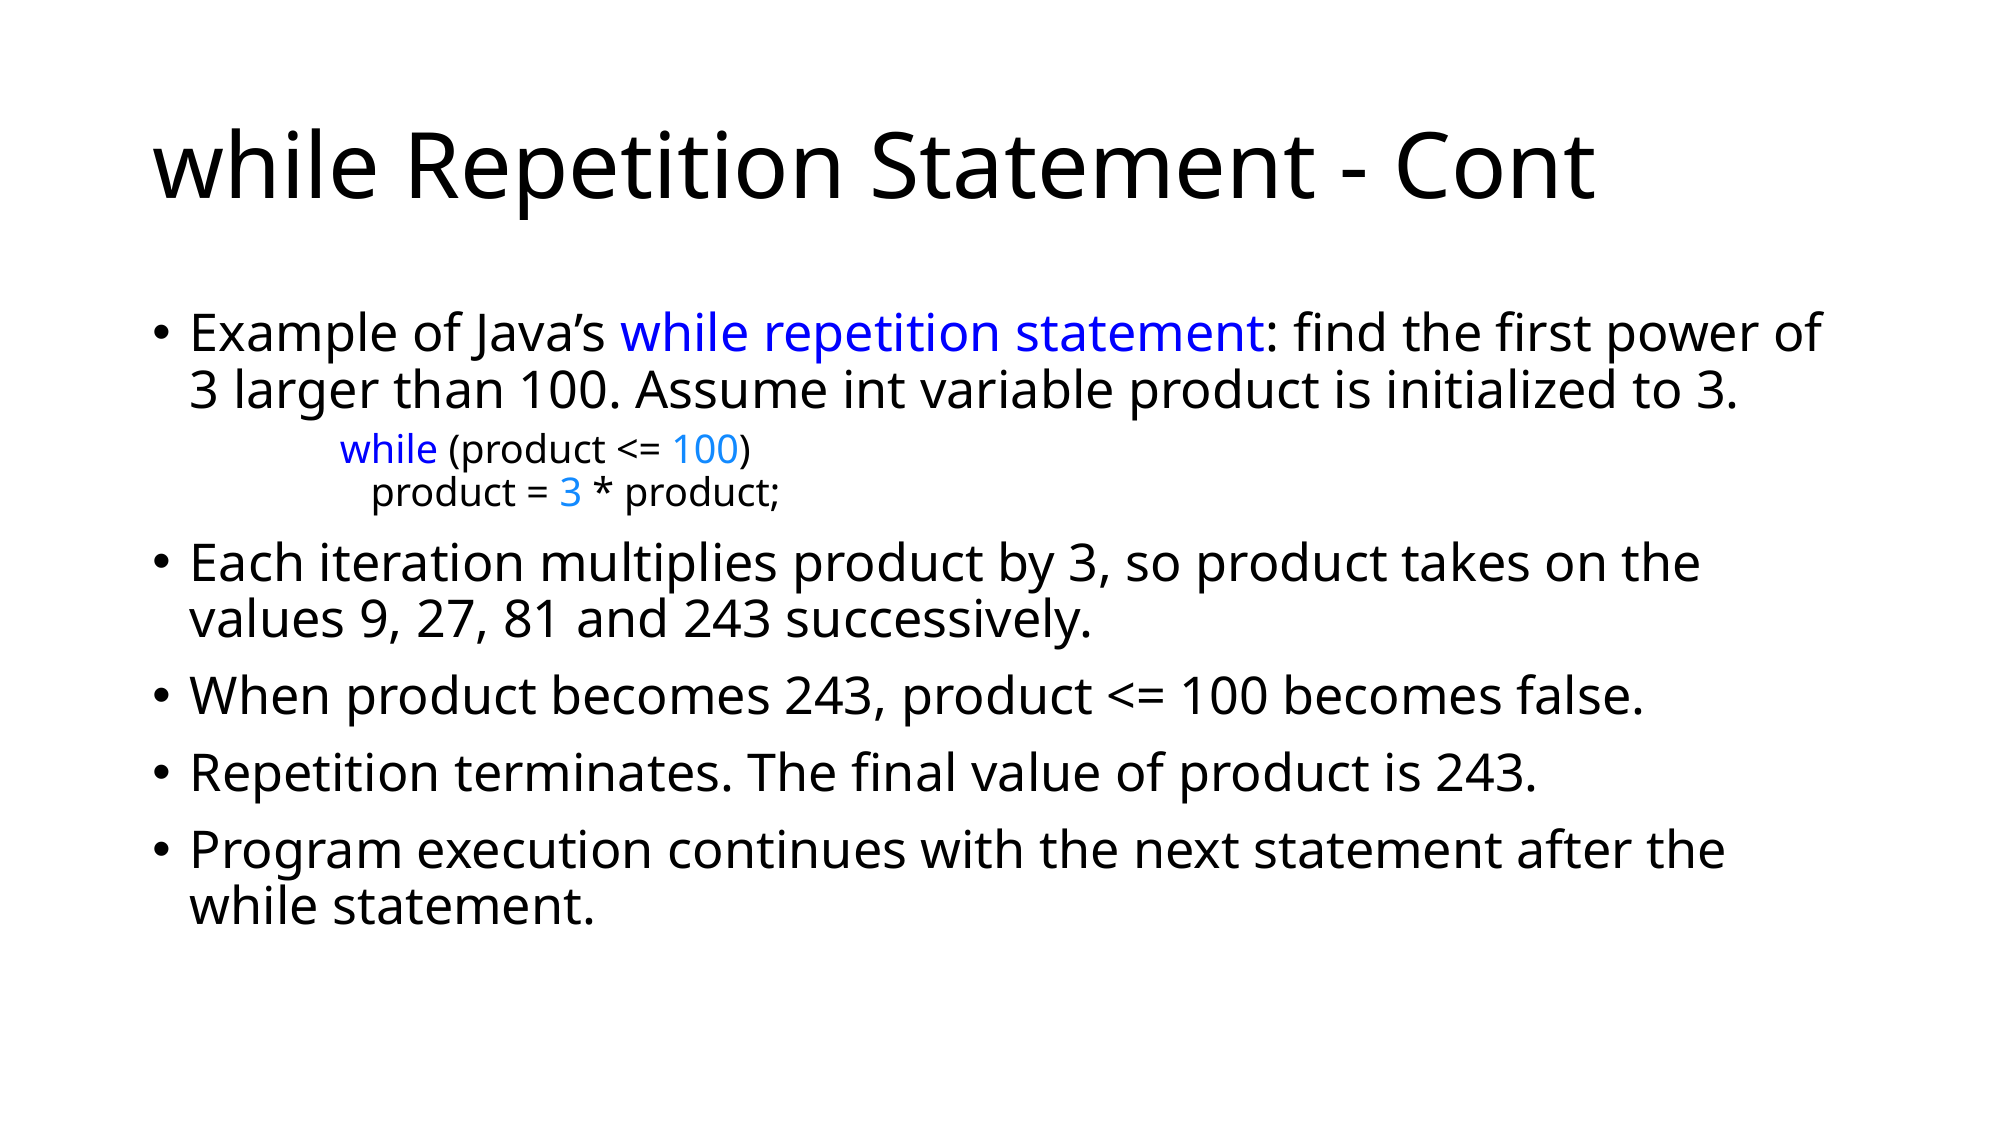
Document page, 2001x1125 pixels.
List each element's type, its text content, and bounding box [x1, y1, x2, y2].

title while Repetition Statement - Cont [137, 59, 1863, 278]
list Example of Java’s while repetition statement: find the first power of 3 larger than 100. Assume int variable product is initialized to 3. while (product <= 100) product = 3 * product; Each iteration multiplies product by 3, so product takes on the values 9, 27, 81 and 243 successively. When product becomes 243, product <= 100 becomes false. Repetition terminates. The final value of product is 243. Program execution continues with the next statement after the while statement. [137, 299, 1863, 1014]
